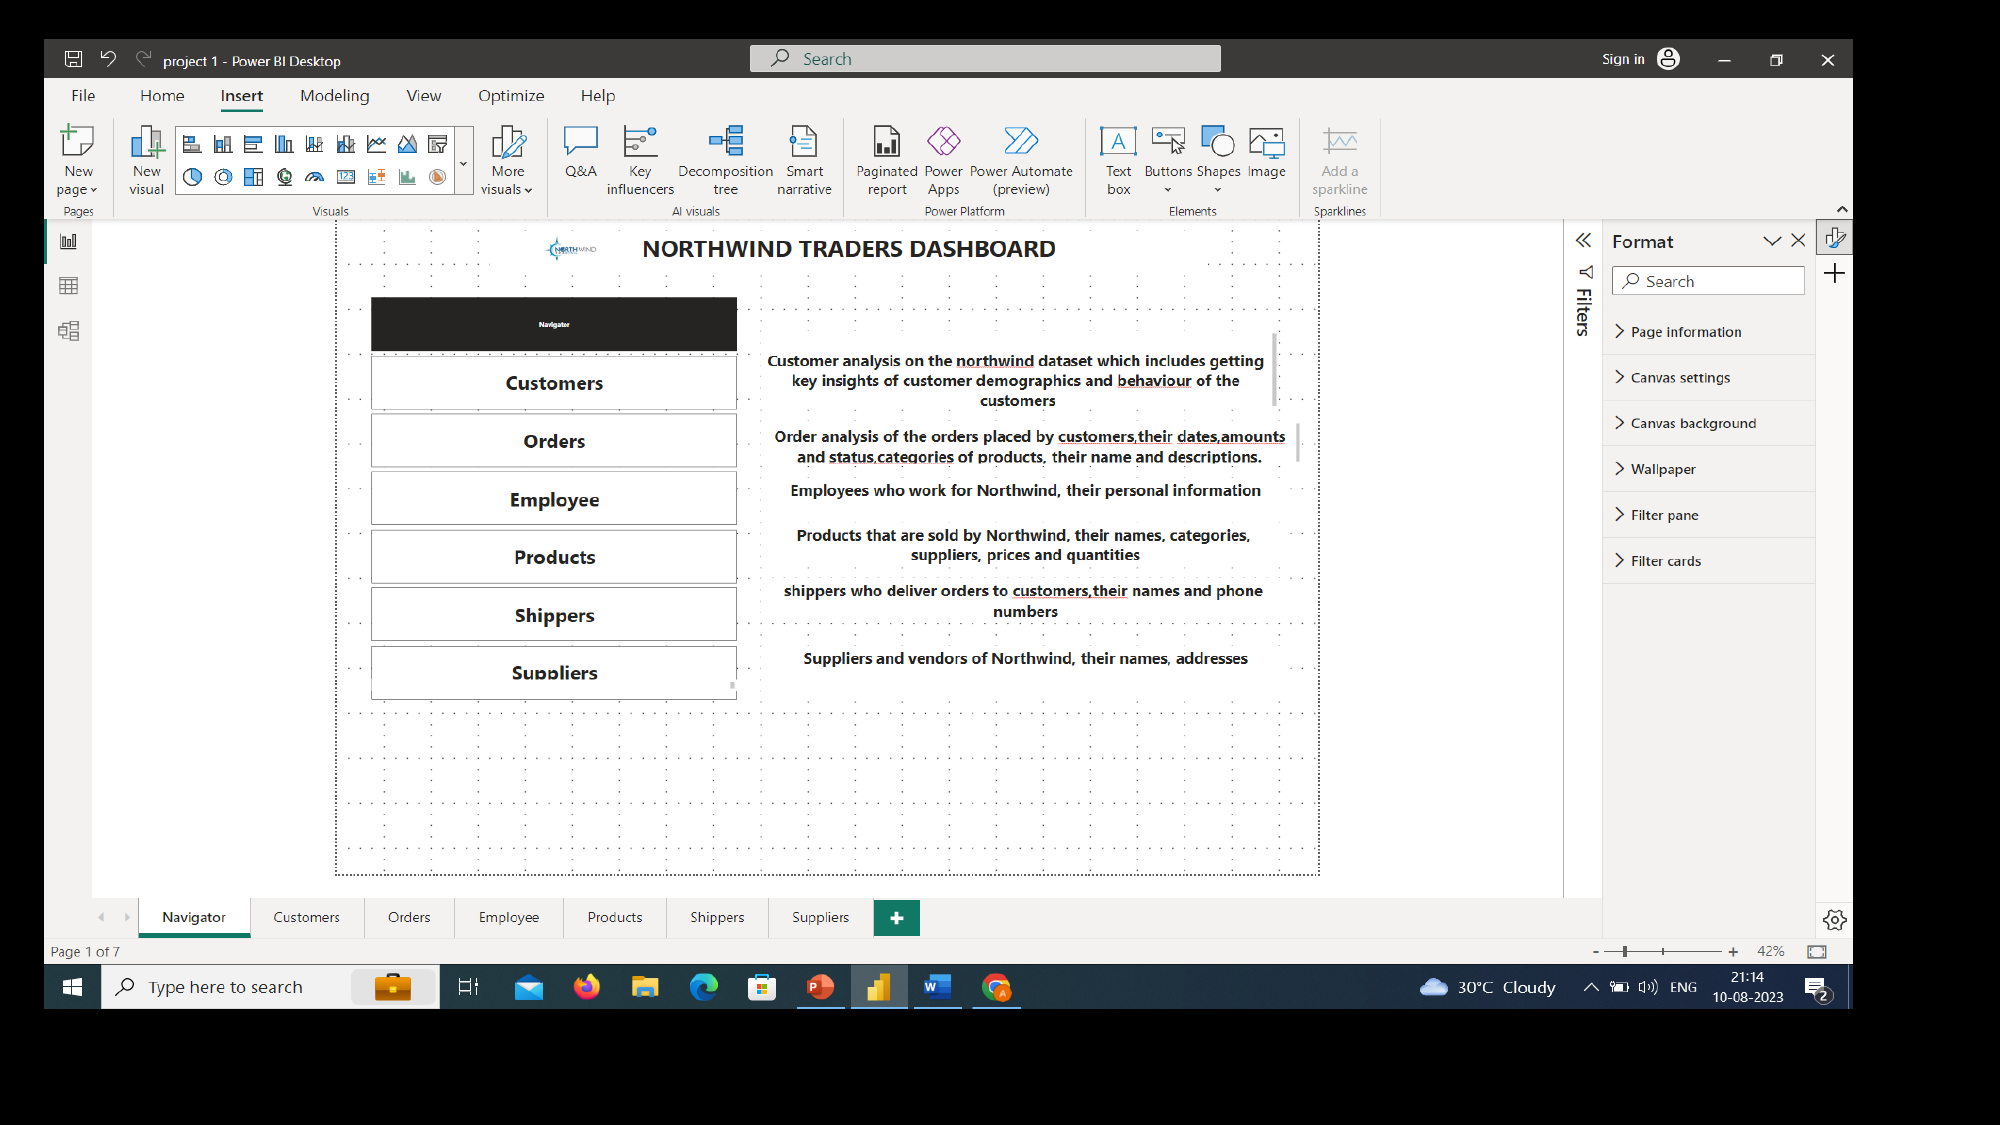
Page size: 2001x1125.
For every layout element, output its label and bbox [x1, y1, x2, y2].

picture [44, 39, 1853, 1009]
